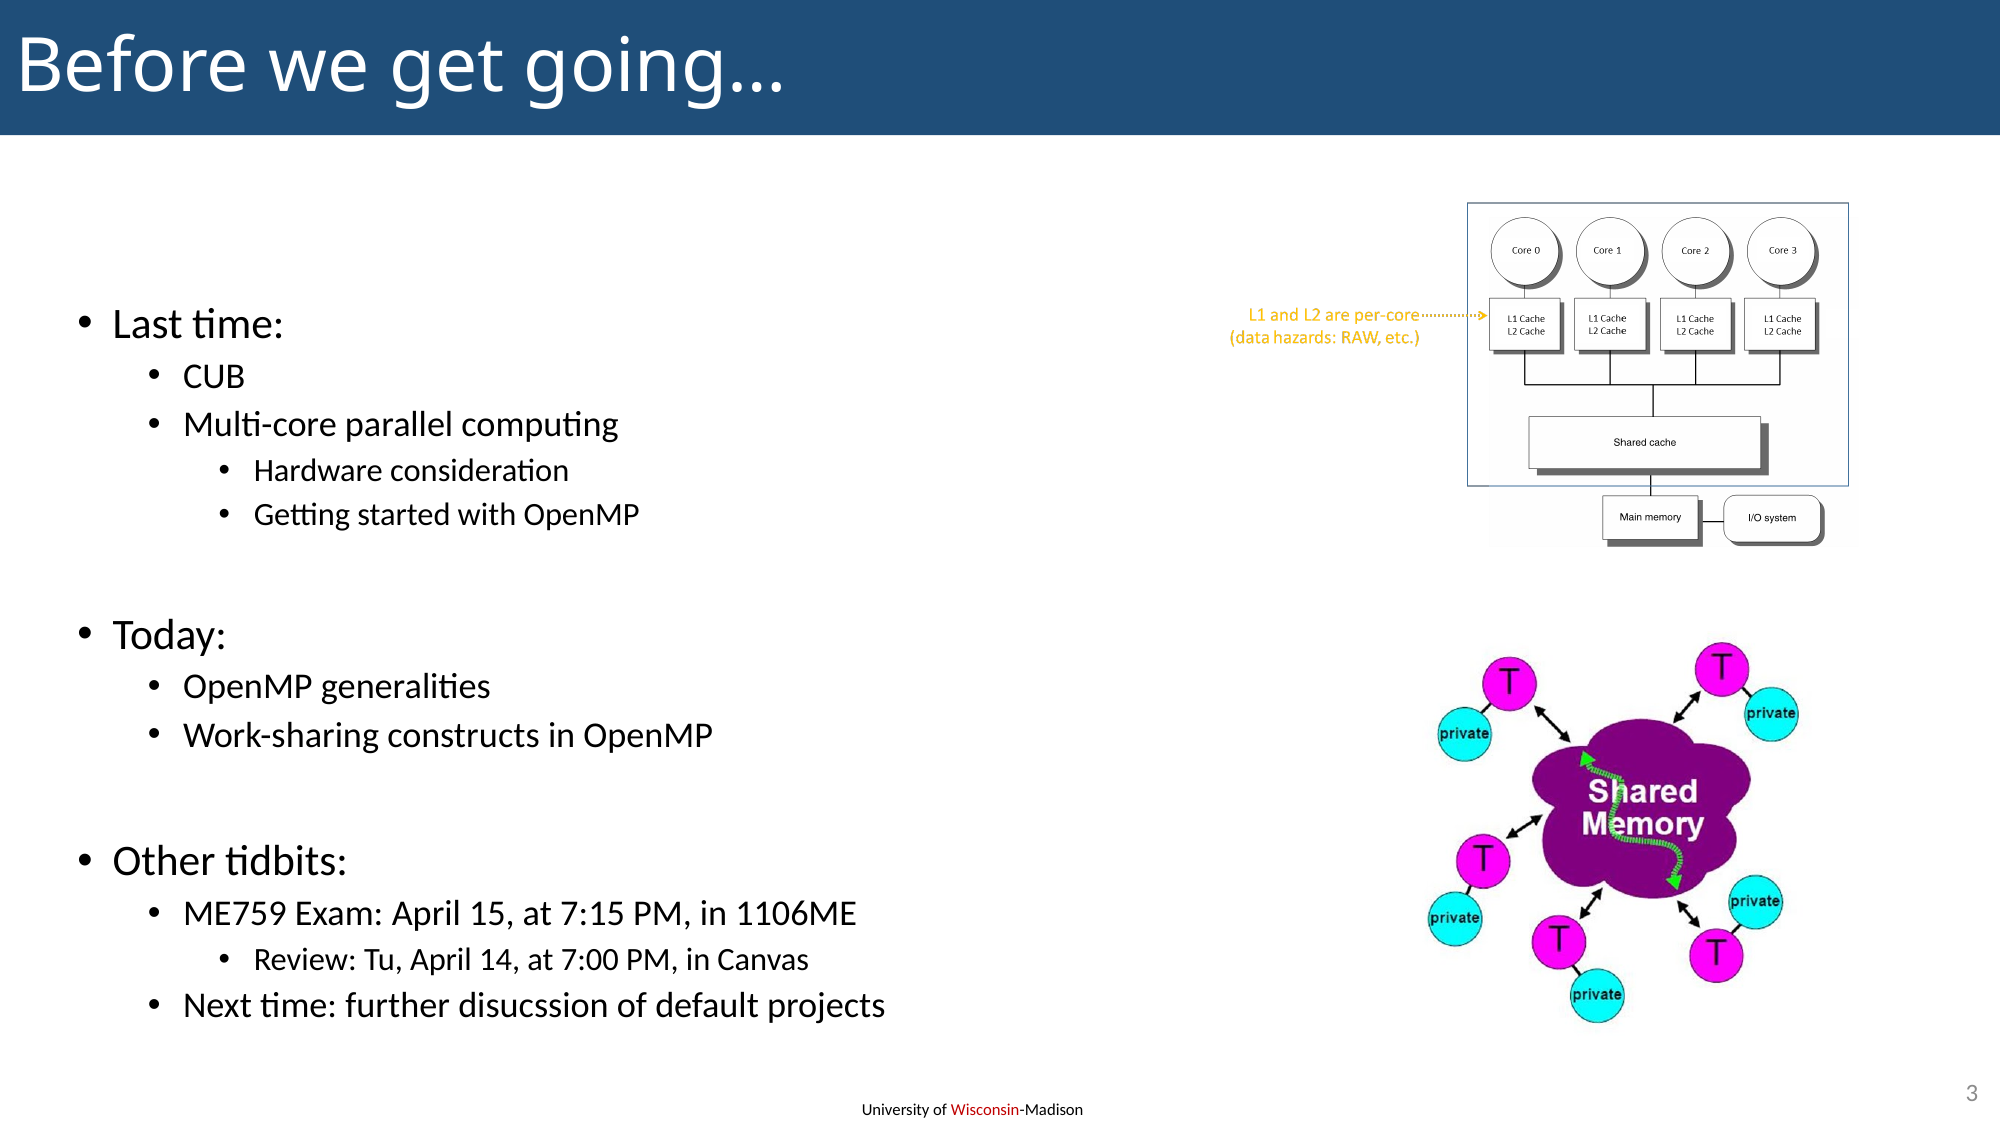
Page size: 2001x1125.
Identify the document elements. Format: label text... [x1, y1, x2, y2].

list Last time: CUB Multi-core parallel computing Hardware consideration Getting started with OpenMP Today: OpenMP generalities Work-sharing constructs in OpenMP Other tidbits: ME759 Exam: April 15, at 7:15 PM, in 1106ME Review: Tu, April 14, at 7:00 PM, in Canvas Next time: further disucssion of default projects [62, 293, 987, 1037]
picture [1215, 196, 1859, 550]
title Before we get going… [0, 0, 2000, 136]
slide_number 3 [1879, 1069, 1994, 1114]
picture [1410, 631, 1812, 1037]
